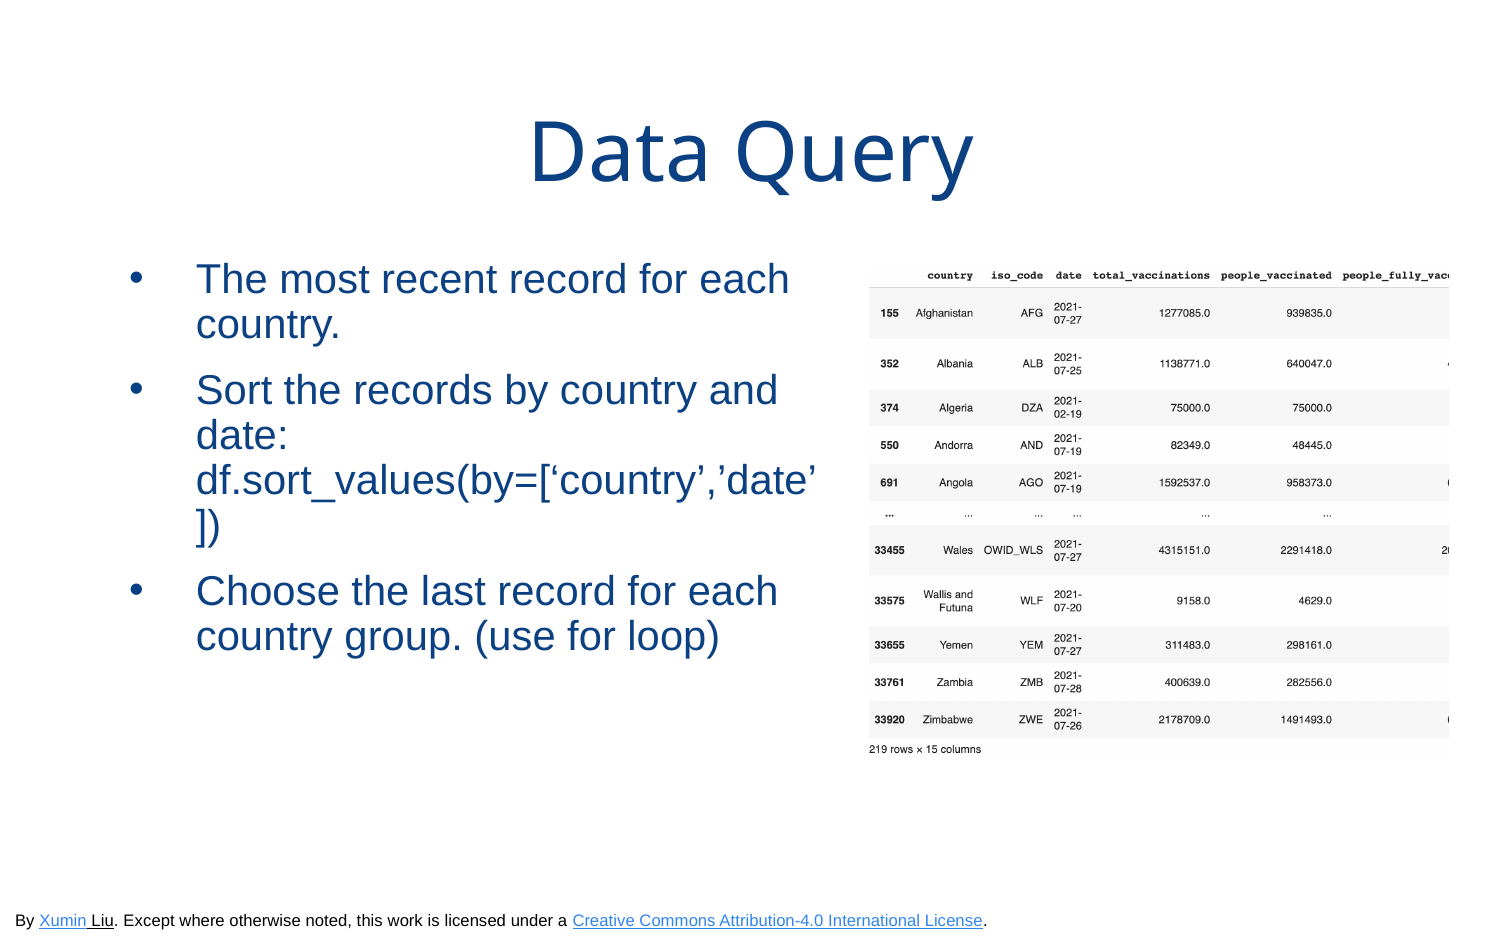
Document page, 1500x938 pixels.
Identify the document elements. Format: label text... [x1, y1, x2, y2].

title Data Query [101, 73, 1401, 206]
list The most recent record for each country. Sort the records by country and date: df.sort_values(by=[‘country’,’date’]) Choose the last record for each country group. (use for loop) [109, 251, 840, 919]
picture [864, 266, 1449, 762]
